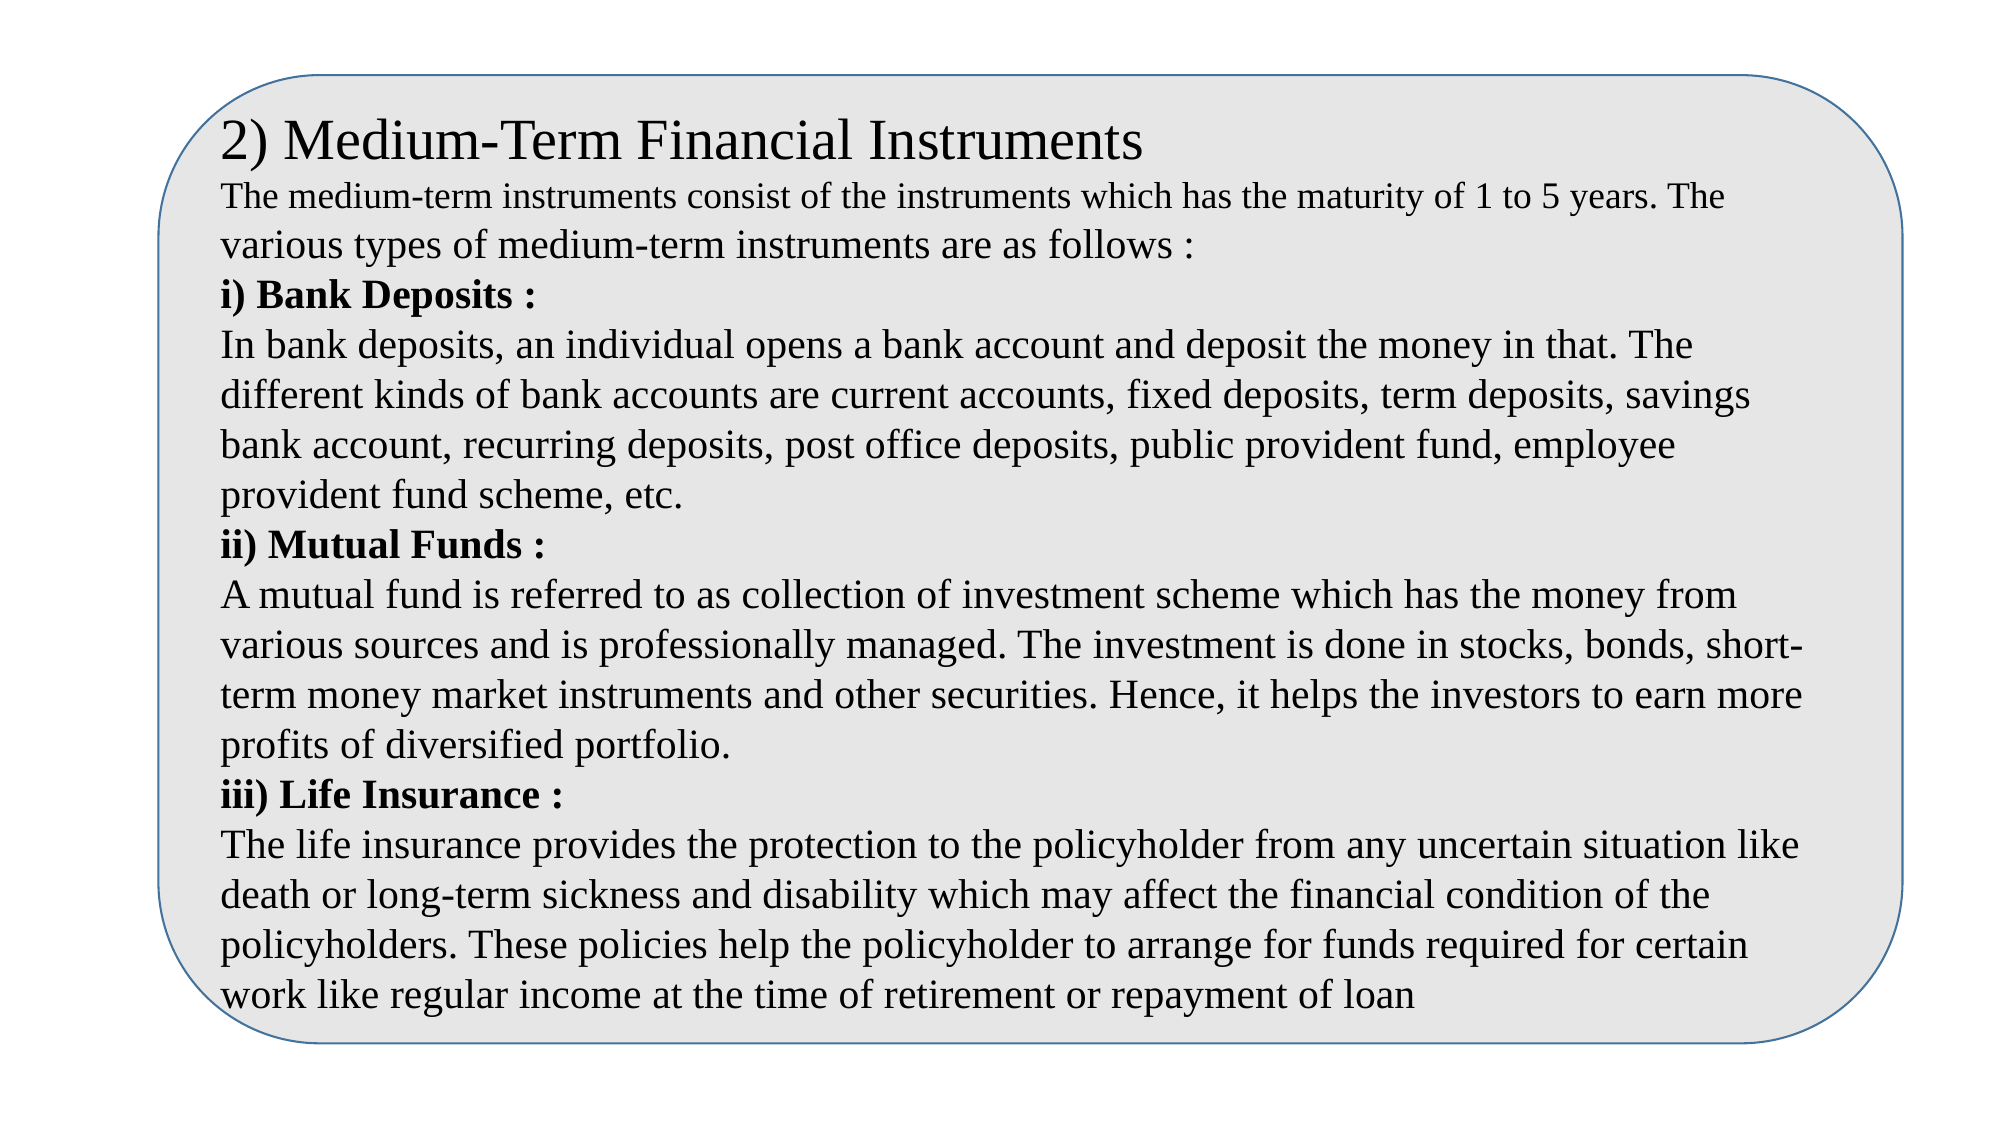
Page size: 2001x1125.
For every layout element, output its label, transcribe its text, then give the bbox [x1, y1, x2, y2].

text_box 2) Medium-Term Financial Instruments The medium-term instruments consist of the instruments which has the maturity of 1 to 5 years. The various types of medium-term instruments are as follows : i) Bank Deposits : In bank deposits, an individual opens a bank account and deposit the money in that. The different kinds of bank accounts are current accounts, fixed deposits, term deposits, savings bank account, recurring deposits, post office deposits, public provident fund, employee provident fund scheme, etc. ii) Mutual Funds : A mutual fund is referred to as collection of investment scheme which has the money from various sources and is professionally managed. The investment is done in stocks, bonds, short-term money market instruments and other securities. Hence, it helps the investors to earn more profits of diversified portfolio. iii) Life Insurance : The life insurance provides the protection to the policyholder from any uncertain situation like death or long-term sickness and disability which may affect the financial condition of the policyholders. These policies help the policyholder to arrange for funds required for certain work like regular income at the time of retirement or repayment of loan [157, 74, 1904, 1045]
